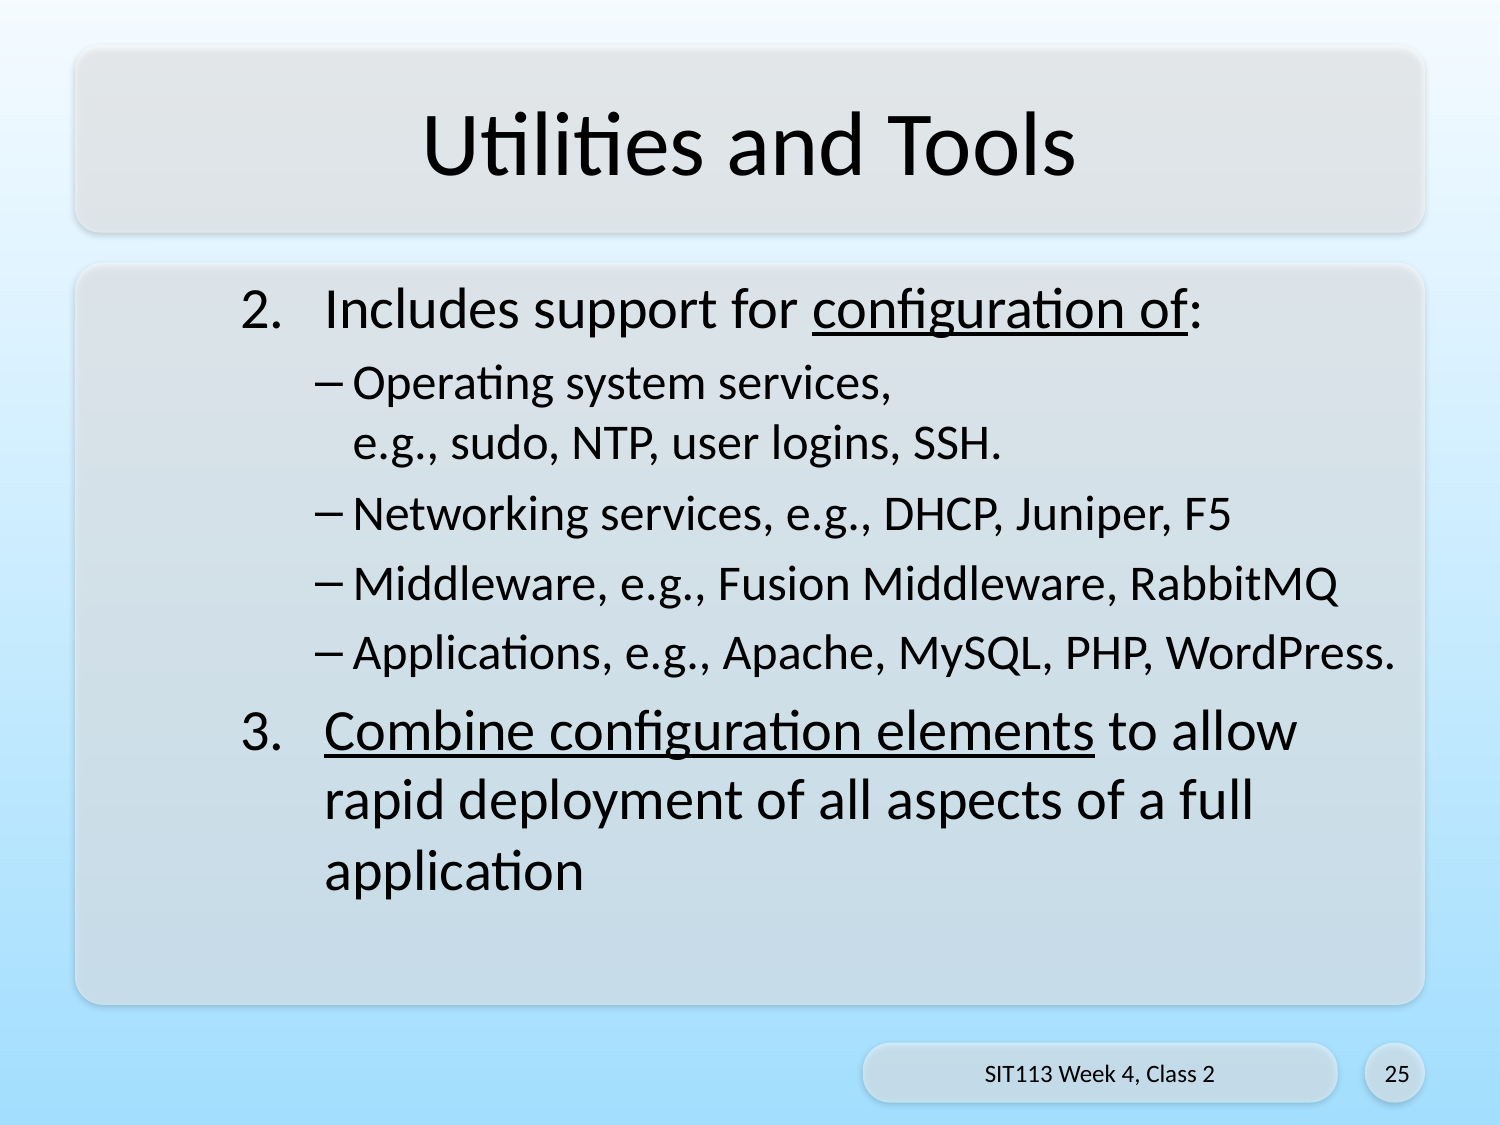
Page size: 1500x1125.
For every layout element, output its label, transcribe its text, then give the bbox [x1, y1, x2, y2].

list Includes support for configuration of: Operating system services, e.g., sudo, NTP, user logins, SSH. Networking services, e.g., DHCP, Juniper, F5 Middleware, e.g., Fusion Middleware, RabbitMQ Applications, e.g., Apache, MySQL, PHP, WordPress. Combine configuration elements to allow rapid deployment of all aspects of a full application [75, 262, 1425, 1005]
footer SIT113 Week 4, Class 2 [862, 1042, 1338, 1103]
slide_number 25 [1364, 1042, 1425, 1103]
title Utilities and Tools [75, 45, 1425, 233]
